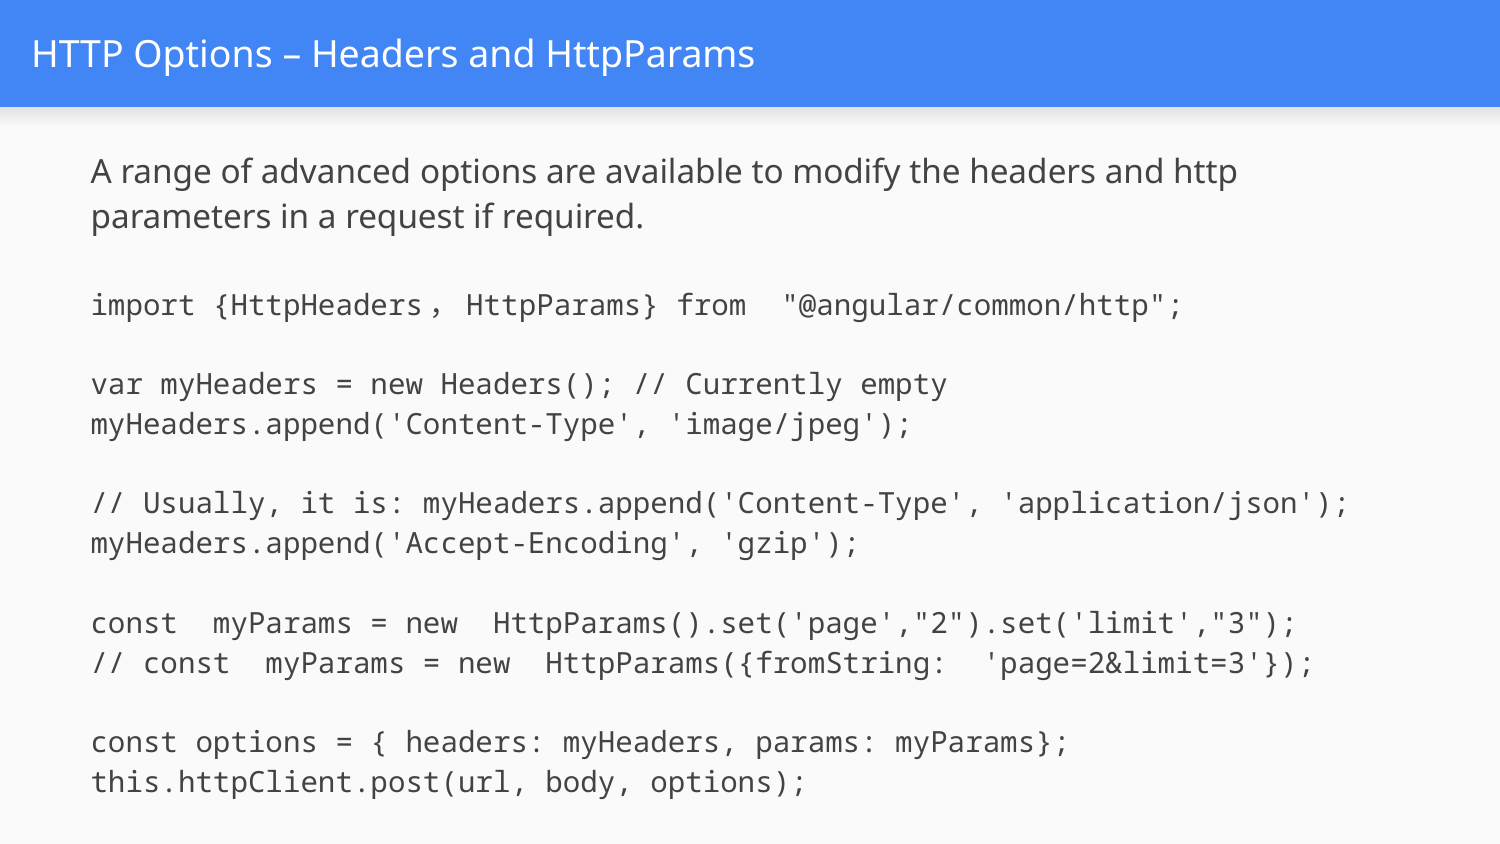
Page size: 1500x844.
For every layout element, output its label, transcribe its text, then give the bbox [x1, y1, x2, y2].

list A range of advanced options are available to modify the headers and http parameters in a request if required. import {HttpHeaders，HttpParams} from "@angular/common/http"; var myHeaders = new Headers(); // Currently empty myHeaders.append('Content-Type', 'image/jpeg'); // Usually, it is: myHeaders.append('Content-Type', 'application/json'); myHeaders.append('Accept-Encoding', 'gzip'); const myParams = new HttpParams().set('page',"2").set('limit',"3"); // const myParams = new HttpParams({fromString: 'page=2&limit=3'}); const options = { headers: myHeaders, params: myParams}; this.httpClient.post(url, body, options); [75, 129, 1425, 739]
title HTTP Options – Headers and HttpParams [16, 2, 1464, 102]
